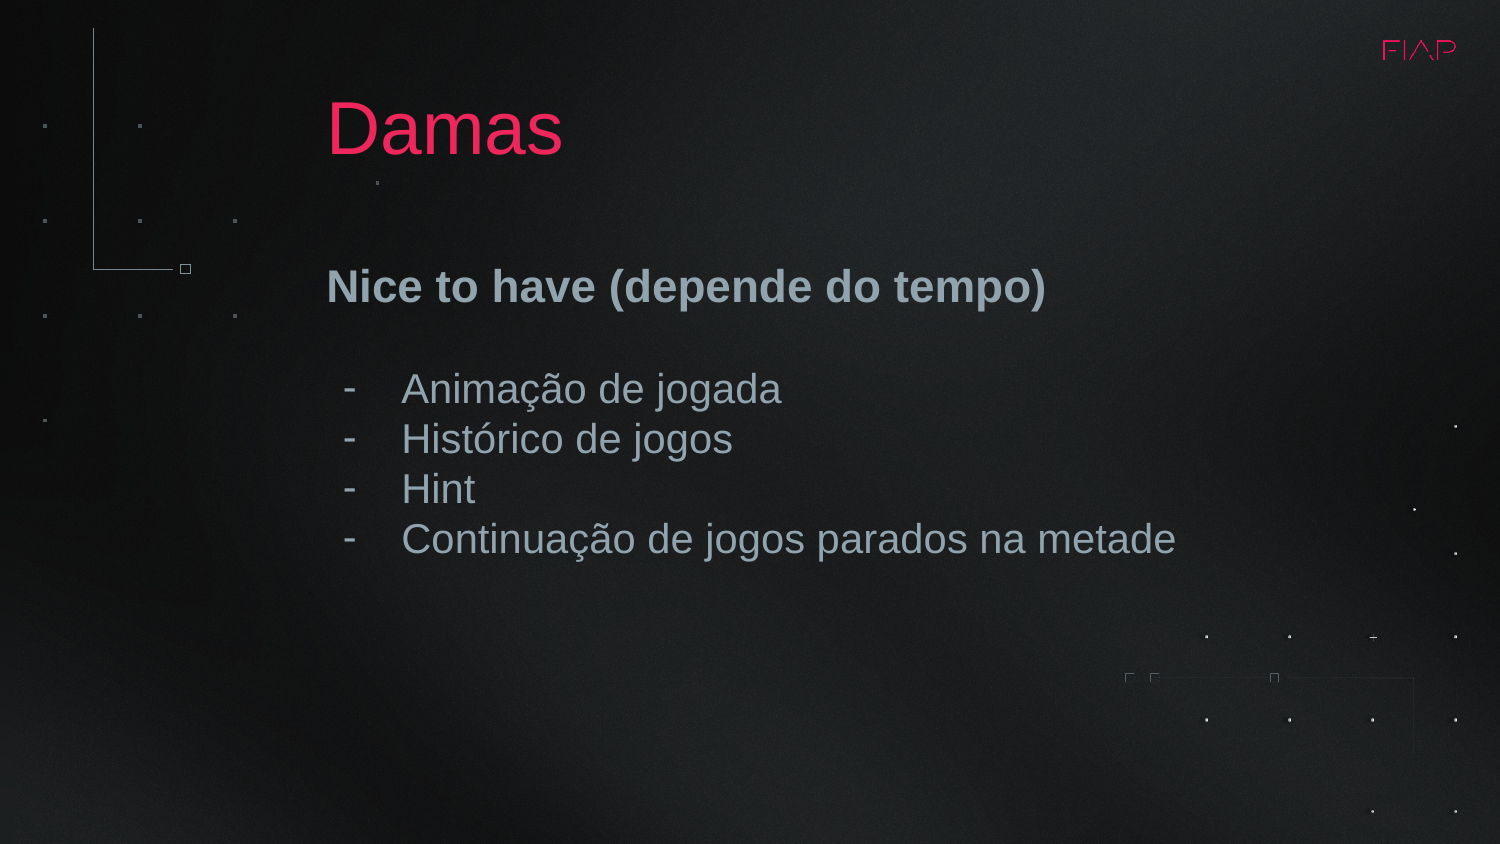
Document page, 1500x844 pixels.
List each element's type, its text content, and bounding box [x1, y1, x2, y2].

text_box Nice to have (depende do tempo) Animação de jogada Histórico de jogos Hint Continuação de jogos parados na metade [311, 249, 1292, 620]
text_box Damas [383, 72, 1126, 177]
picture [0, 0, 1500, 844]
